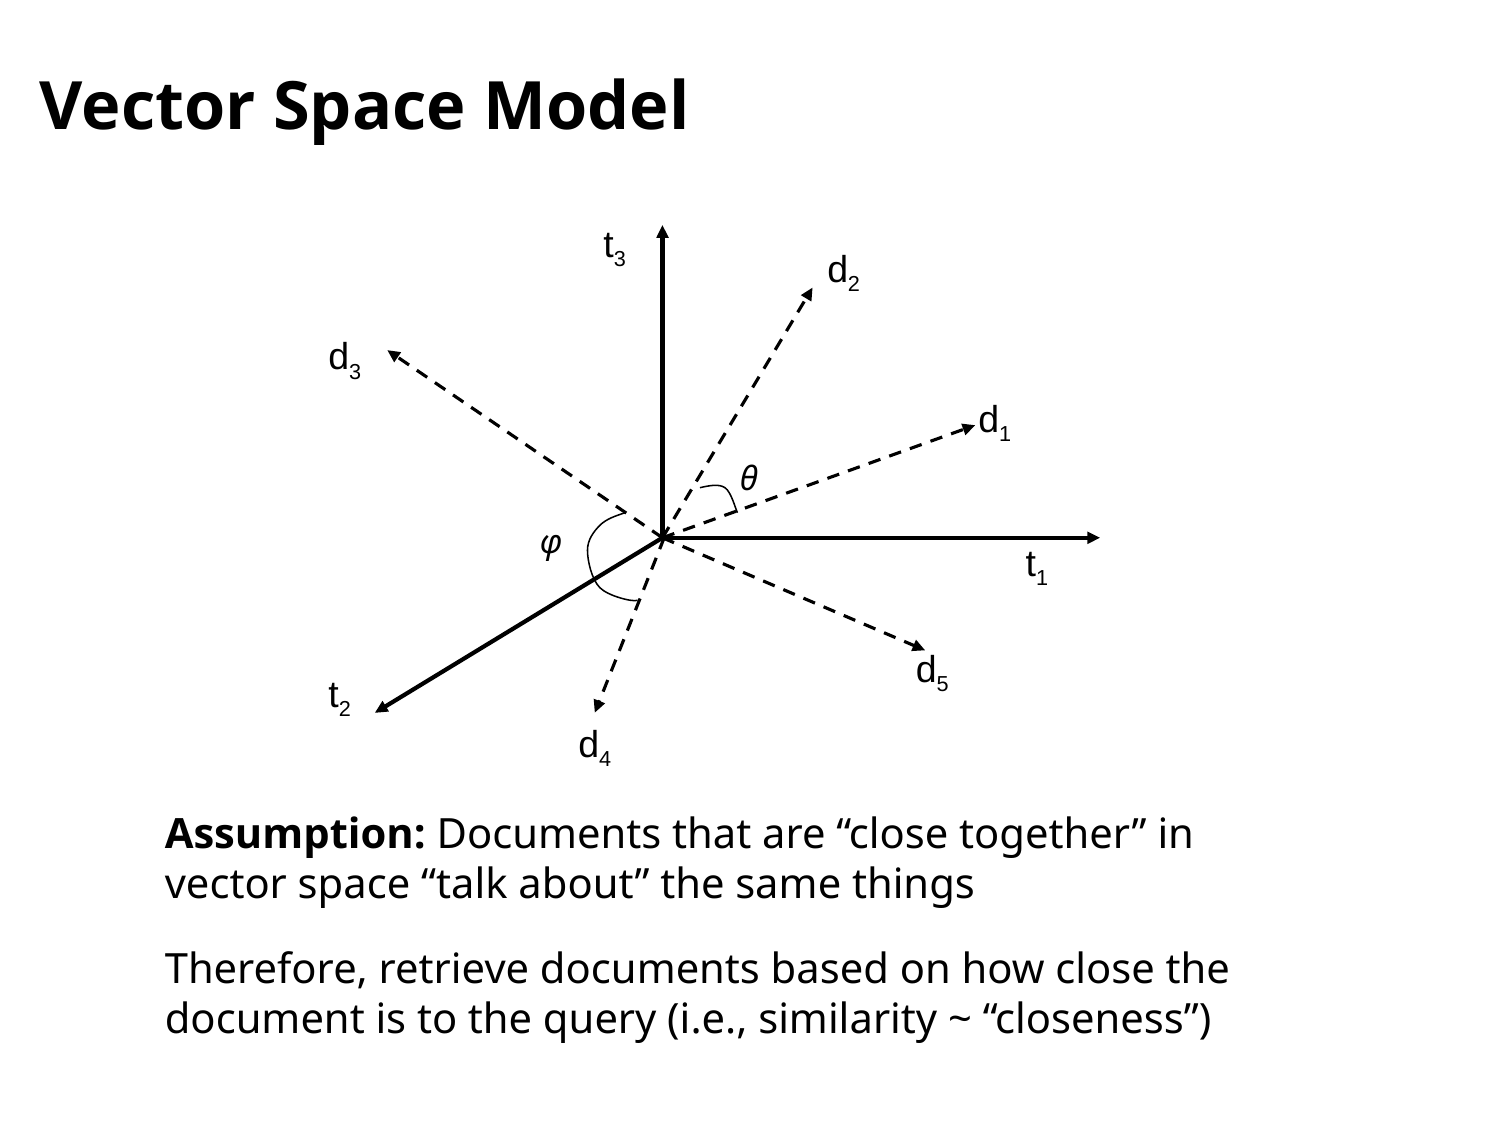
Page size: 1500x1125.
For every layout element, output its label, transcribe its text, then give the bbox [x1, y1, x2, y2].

text_box t1 [1010, 547, 1064, 598]
text_box d4 [563, 721, 627, 779]
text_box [816, 424, 976, 538]
title Vector Space Model [24, 18, 1451, 188]
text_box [594, 542, 665, 713]
text_box t3 [588, 212, 641, 279]
text_box d2 [812, 237, 890, 304]
text_box d1 [963, 387, 1027, 454]
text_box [669, 537, 926, 651]
text_box d3 [313, 324, 377, 391]
text_box Assumption: Documents that are “close together” in vector space “talk about” the same things [149, 799, 1275, 915]
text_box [387, 349, 663, 538]
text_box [662, 287, 813, 538]
text_box t2 [313, 662, 366, 729]
text_box t1 [1010, 531, 1064, 537]
text_box Therefore, retrieve documents based on how close the document is to the query (i.e., similarity ~ “closeness”) [149, 934, 1275, 1050]
text_box d5 [901, 637, 964, 704]
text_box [374, 537, 589, 713]
